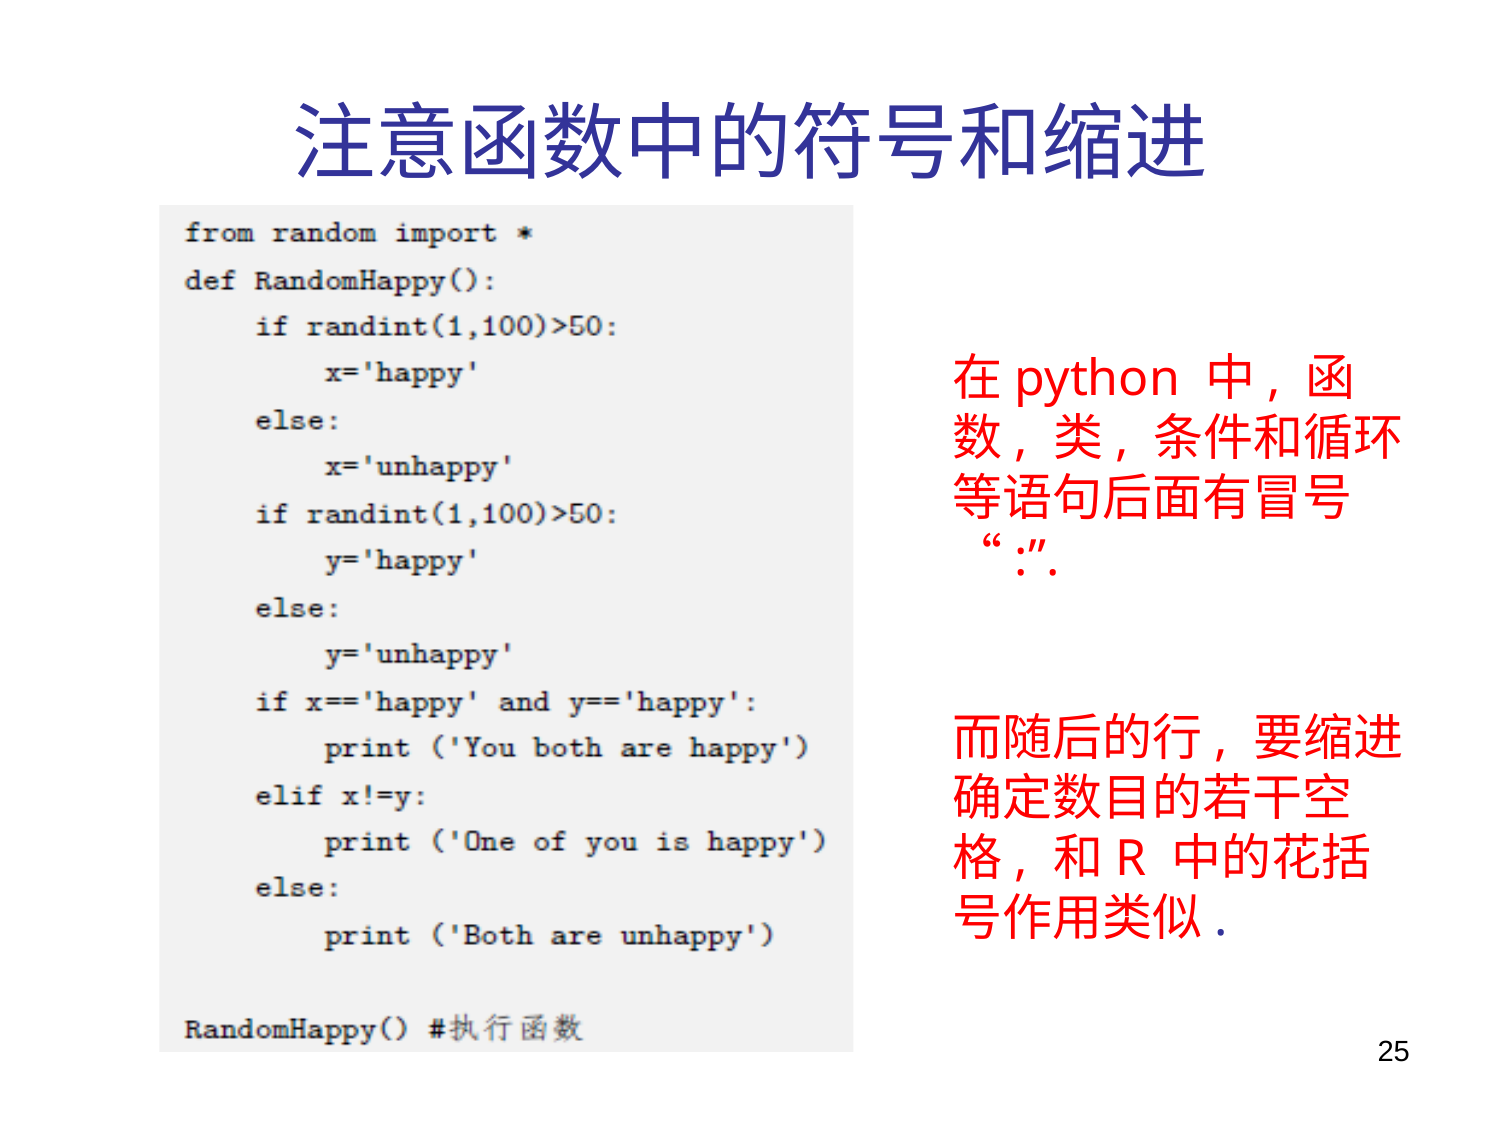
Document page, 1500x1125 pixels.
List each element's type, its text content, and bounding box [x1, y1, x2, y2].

slide_number 25 [1074, 1024, 1426, 1103]
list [159, 205, 854, 1052]
text_box 在python 中, 函数, 类, 条件和循环等语句后面有冒号“:”. 而随后的行, 要缩进确定数目的若干空格, 和R 中的花括号作用类似. [937, 338, 1422, 835]
title 注意函数中的符号和缩进 [74, 44, 1426, 233]
